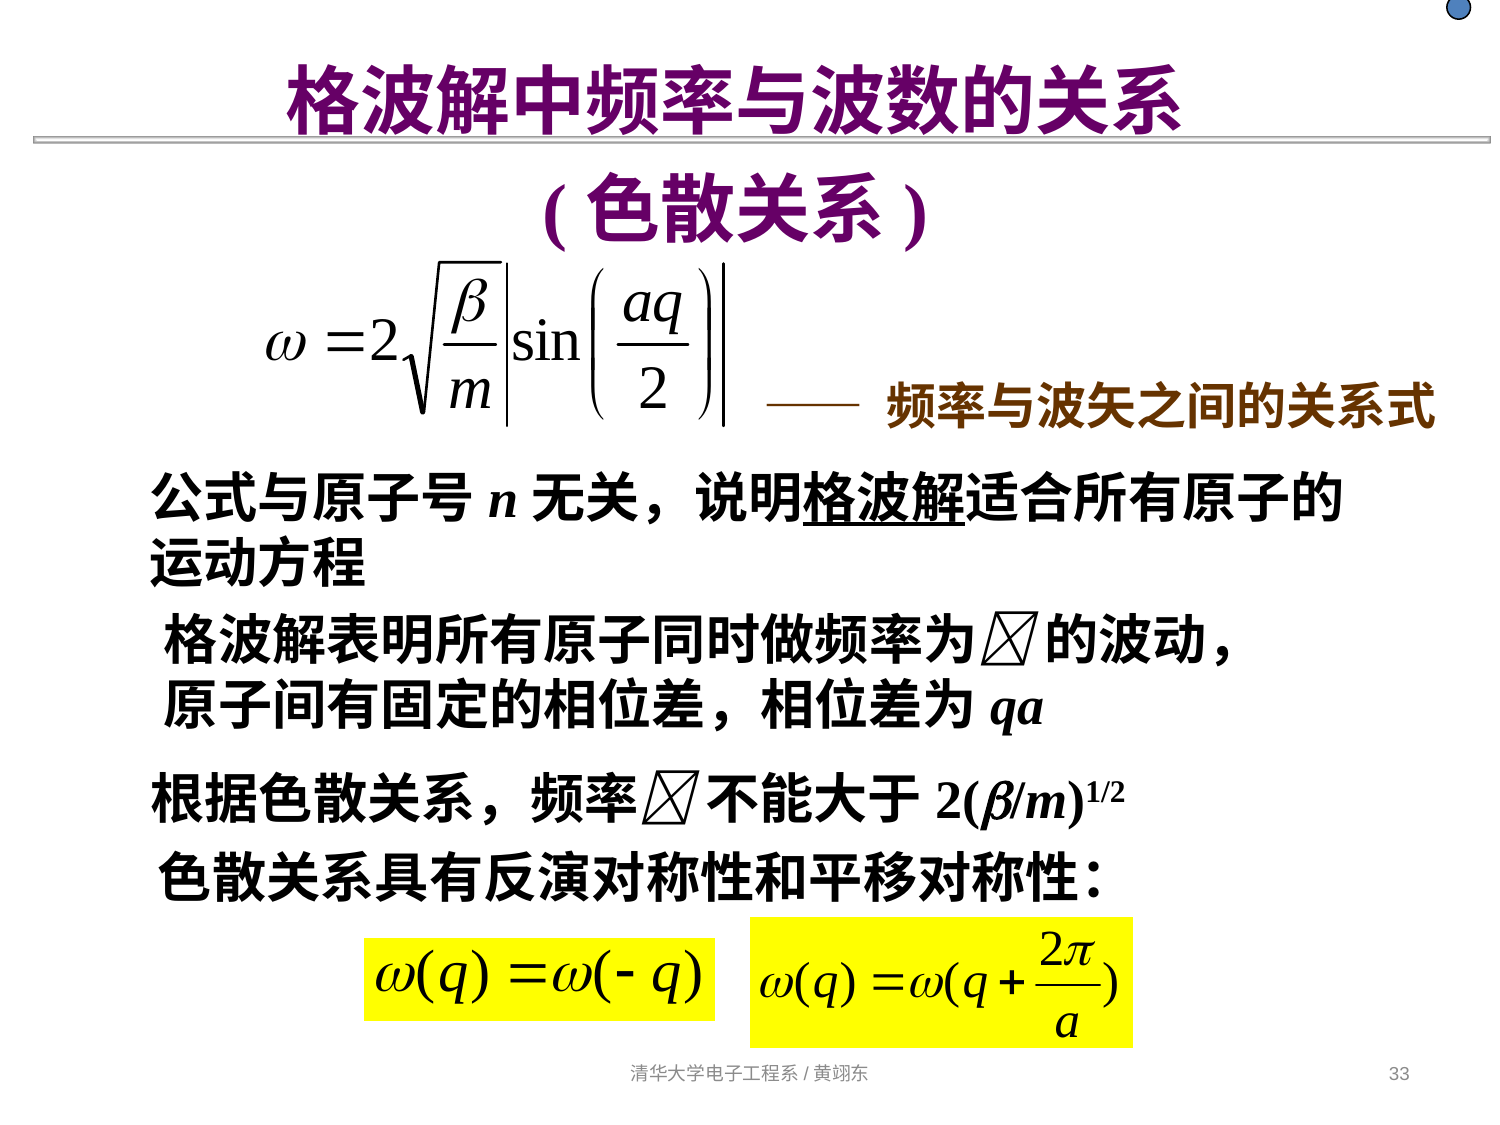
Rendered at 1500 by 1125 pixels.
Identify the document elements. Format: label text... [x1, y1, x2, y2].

text_box [1446, 0, 1471, 20]
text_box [749, 916, 1134, 1049]
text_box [363, 937, 716, 1022]
text_box 色散关系具有反演对称性和平移对称性： [143, 835, 1162, 981]
text_box 格波解中频率与波数的关系 (色散关系) [109, 144, 1362, 268]
text_box 根据色散关系，频率 不能大于2(/m)1/2 [135, 756, 1306, 837]
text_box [255, 246, 741, 438]
footer 清华大学电子工程系/黄翊东 [512, 1042, 988, 1103]
text_box 公式与原子号n无关，说明格波解适合所有原子的 运动方程 [134, 456, 1423, 601]
text_box 格波解表明所有原子同时做频率为 的波动， 原子间有固定的相位差，相位差为qa [149, 597, 1326, 743]
text_box 格波解中频率与波数的关系 (色散关系) [109, 18, 1362, 136]
text_box —— 频率与波矢之间的关系式 [748, 366, 1500, 442]
text_box [33, 136, 1491, 144]
slide_number 33 [1074, 1042, 1425, 1103]
